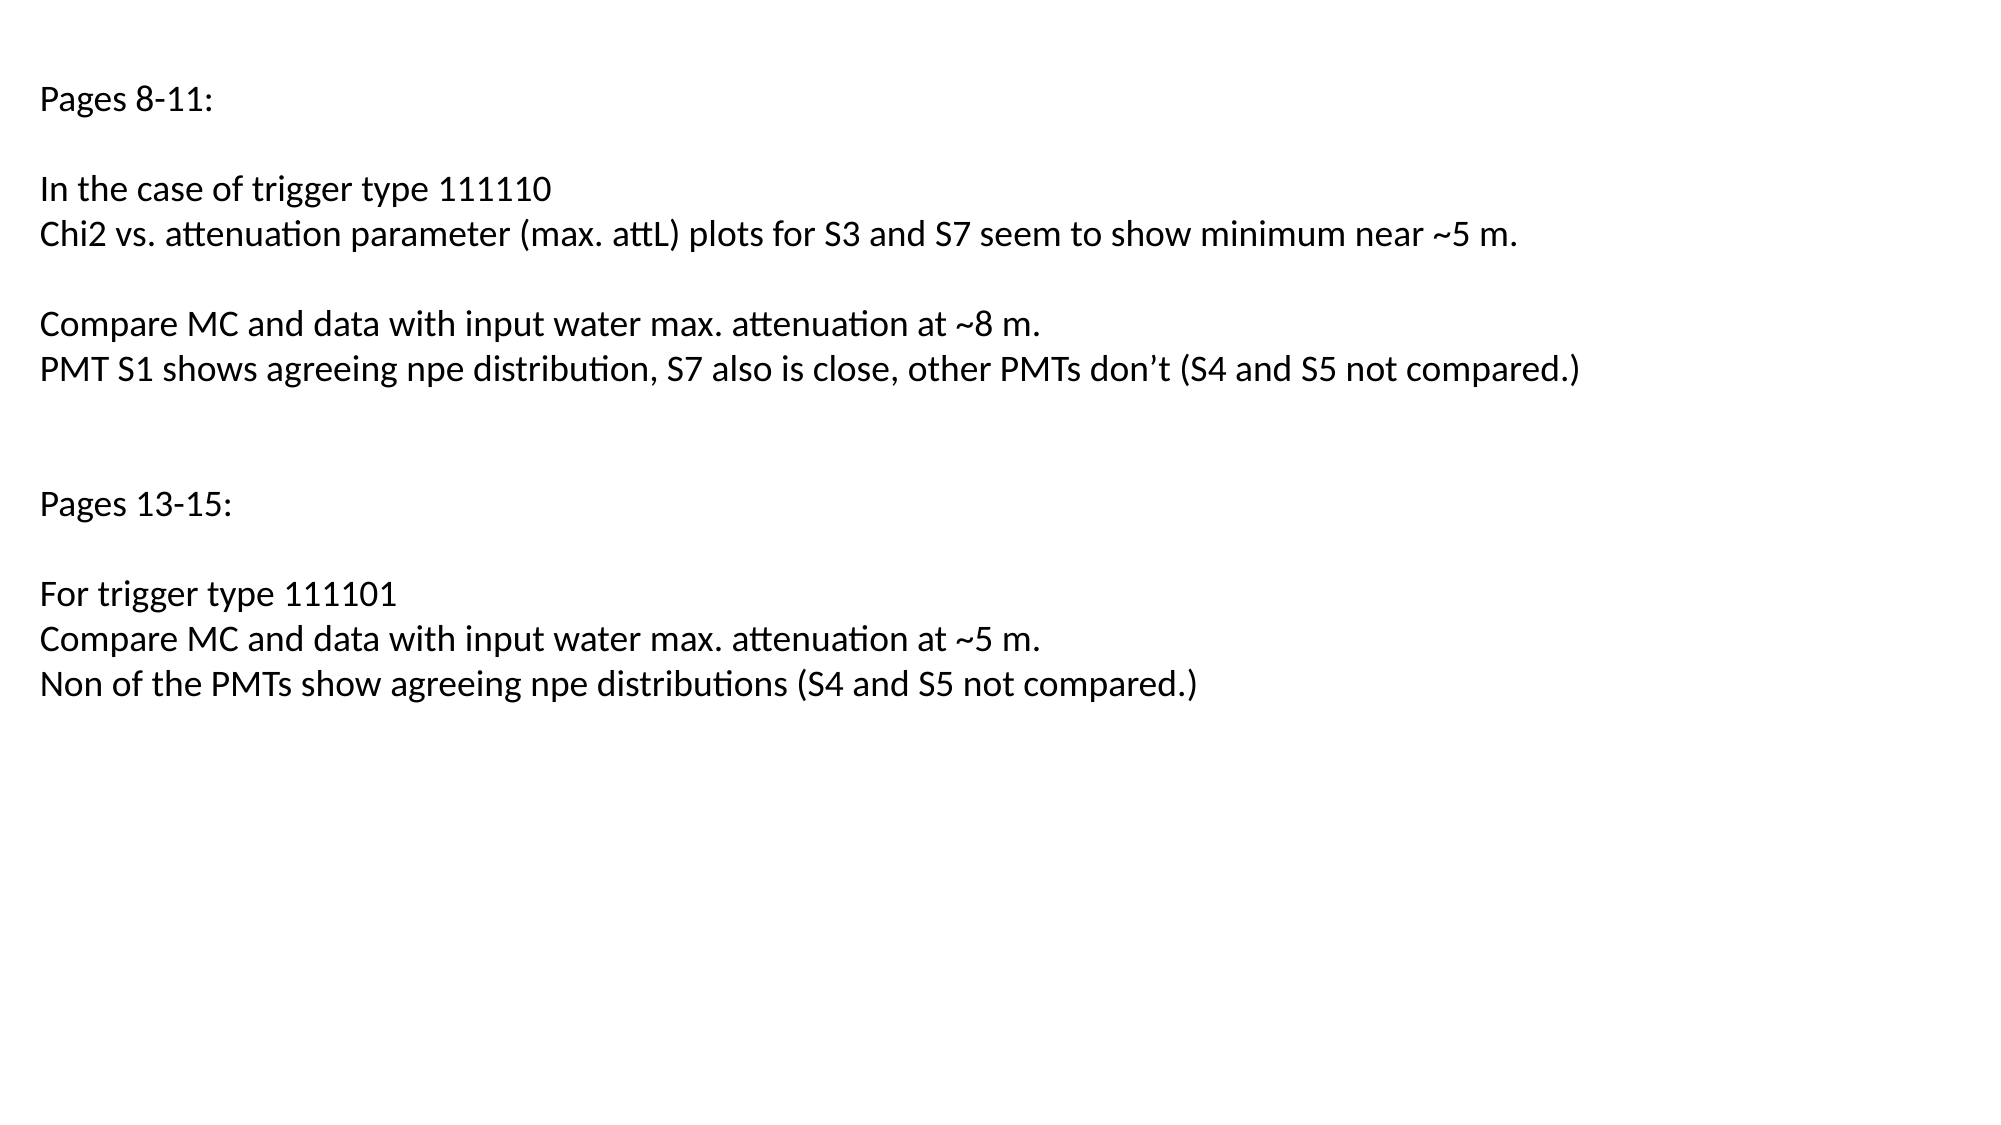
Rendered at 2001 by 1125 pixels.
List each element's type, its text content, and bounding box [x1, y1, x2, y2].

text_box Pages 8-11: In the case of trigger type 111110 Chi2 vs. attenuation parameter (max. attL) plots for S3 and S7 seem to show minimum near ~5 m. Compare MC and data with input water max. attenuation at ~8 m. PMT S1 shows agreeing npe distribution, S7 also is close, other PMTs don’t (S4 and S5 not compared.) Pages 13-15: For trigger type 111101 Compare MC and data with input water max. attenuation at ~5 m. Non of the PMTs show agreeing npe distributions (S4 and S5 not compared.) [25, 66, 1598, 757]
